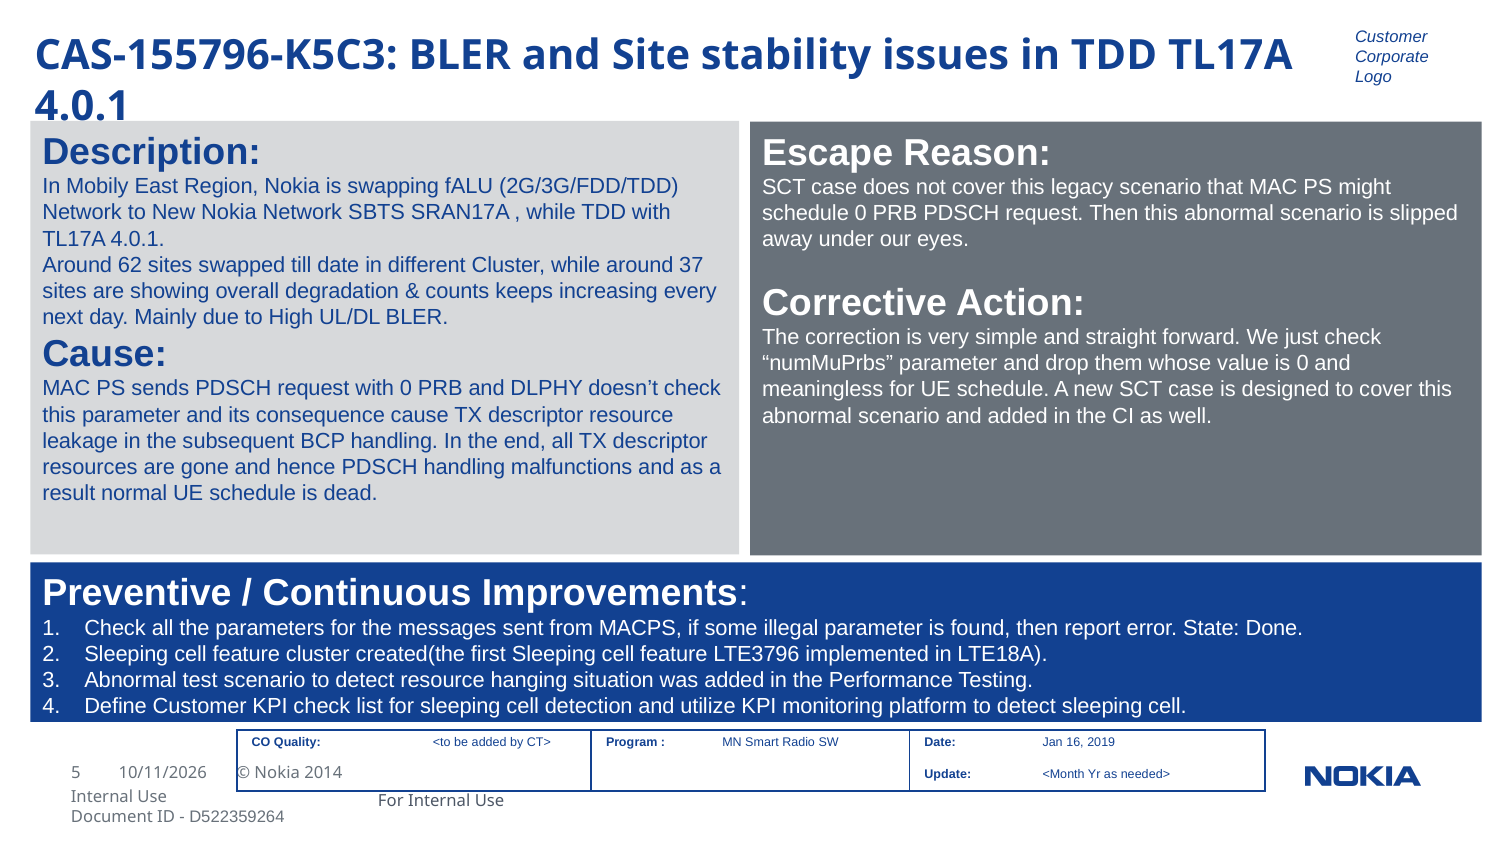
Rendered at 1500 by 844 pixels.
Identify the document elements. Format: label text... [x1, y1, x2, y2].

table_header MN Smart Radio SW [707, 731, 909, 790]
list CAS-155796-K5C3: BLER and Site stability issues in TDD TL17A 4.0.1 [34, 28, 1340, 80]
text_box Escape Reason: SCT case does not cover this legacy scenario that MAC PS might schedule 0 PRB PDSCH request. Then this abnormal scenario is slipped away under our eyes. Corrective Action: The correction is very simple and straight forward. We just check “numMuPrbs” parameter and drop them whose value is 0 and meaningless for UE schedule. A new SCT case is designed to cover this abnormal scenario and added in the CI as well. [750, 121, 1482, 556]
footer For Internal Use [377, 790, 1122, 811]
table_header Program : [592, 731, 707, 790]
table_header Jan 16, 2019 <Month Yr as needed> [1027, 731, 1264, 790]
table_header Date: Update: [910, 731, 1027, 790]
picture [1305, 766, 1421, 786]
table_header CO Quality: [238, 731, 418, 790]
text_box Description: In Mobily East Region, Nokia is swapping fALU (2G/3G/FDD/TDD) Network to New Nokia Network SBTS SRAN17A , while TDD with TL17A 4.0.1. Around 62 sites swapped till date in different Cluster, while around 37 sites are showing overall degradation & counts keeps increasing every next day. Mainly due to High UL/DL BLER. Cause: MAC PS sends PDSCH request with 0 PRB and DLPHY doesn’t check this parameter and its consequence cause TX descriptor resource leakage in the subsequent BCP handling. In the end, all TX descriptor resources are gone and hence PDSCH handling malfunctions and as a result normal UE schedule is dead. [30, 120, 740, 555]
text_box Customer Corporate Logo [1340, 18, 1455, 94]
text_box Preventive / Continuous Improvements: Check all the parameters for the messages sent from MACPS, if some illegal parameter is found, then report error. State: Done. Sleeping cell feature cluster created(the first Sleeping cell feature LTE3796 implemented in LTE18A). Abnormal test scenario to detect resource hanging situation was added in the Performance Testing. Define Customer KPI check list for sleeping cell detection and utilize KPI monitoring platform to detect sleeping cell. [30, 562, 1482, 722]
table_header <to be added by CT> [418, 731, 590, 790]
